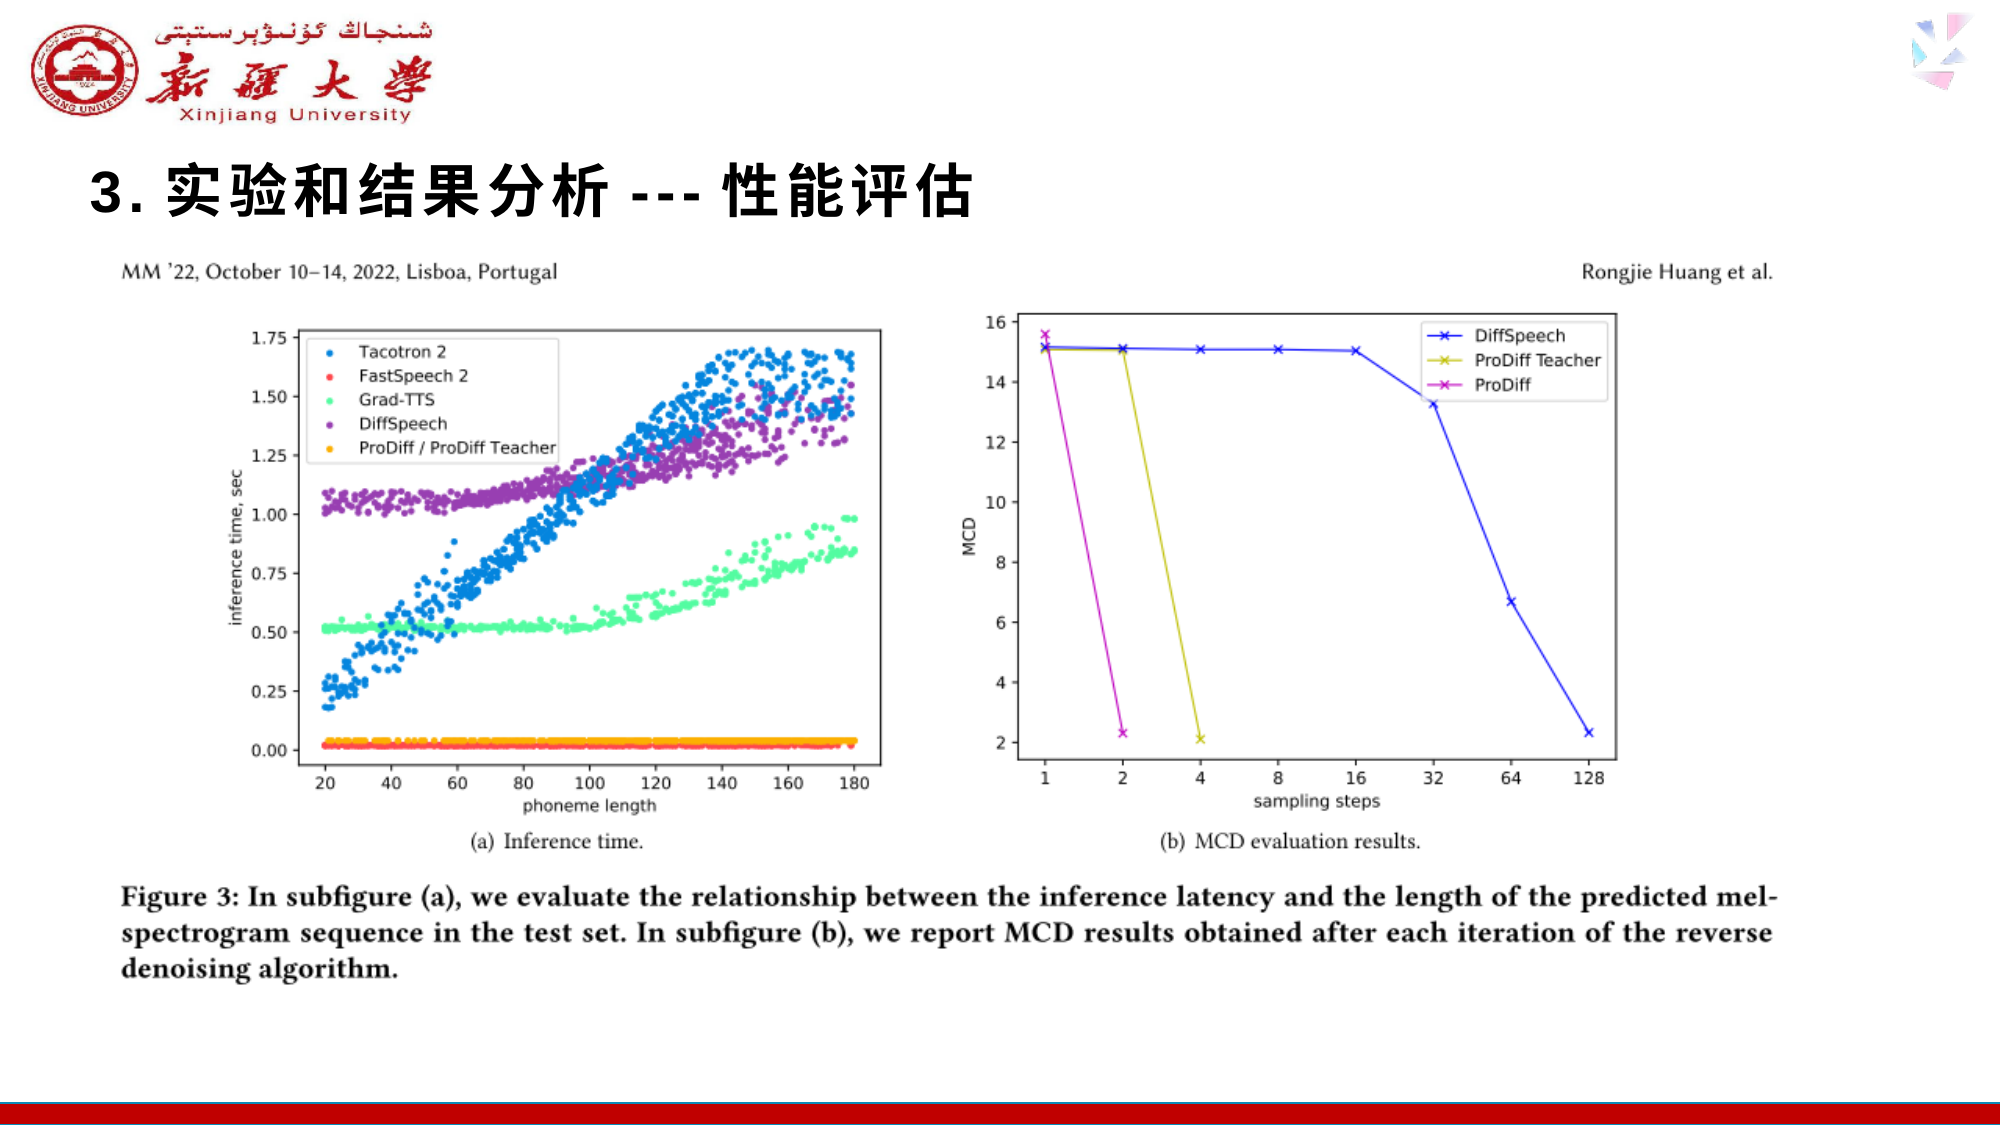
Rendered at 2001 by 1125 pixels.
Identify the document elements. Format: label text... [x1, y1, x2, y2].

picture [0, 0, 482, 143]
picture [1881, 0, 2000, 101]
text_box [0, 1102, 2000, 1125]
text_box 3.实验和结果分析---性能评估 [74, 130, 1875, 247]
picture [92, 221, 1801, 991]
